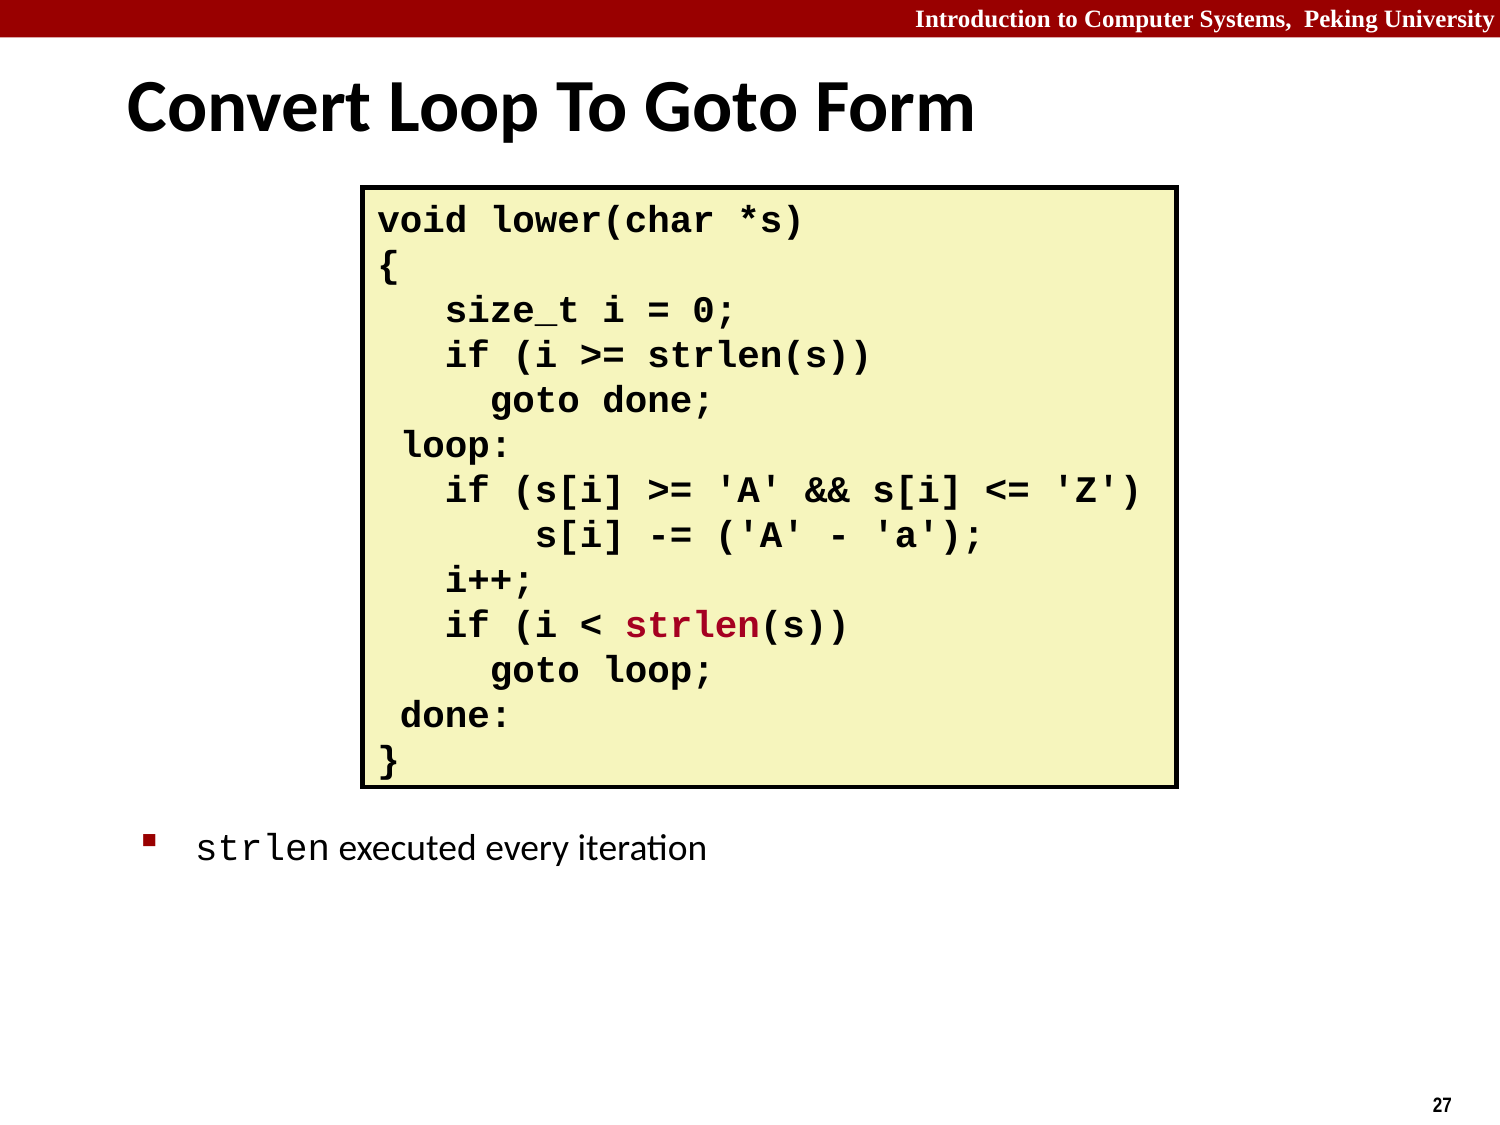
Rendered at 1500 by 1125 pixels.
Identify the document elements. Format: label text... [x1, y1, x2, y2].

text_box void lower(char *s) { size_t i = 0; if (i >= strlen(s)) goto done; loop: if (s[i] >= 'A' && s[i] <= 'Z') s[i] -= ('A' - 'a'); i++; if (i < strlen(s)) goto loop; done: } [362, 187, 1177, 788]
list strlen executed every iteration [49, 820, 1409, 970]
title Convert Loop To Goto Form [112, 54, 1267, 150]
